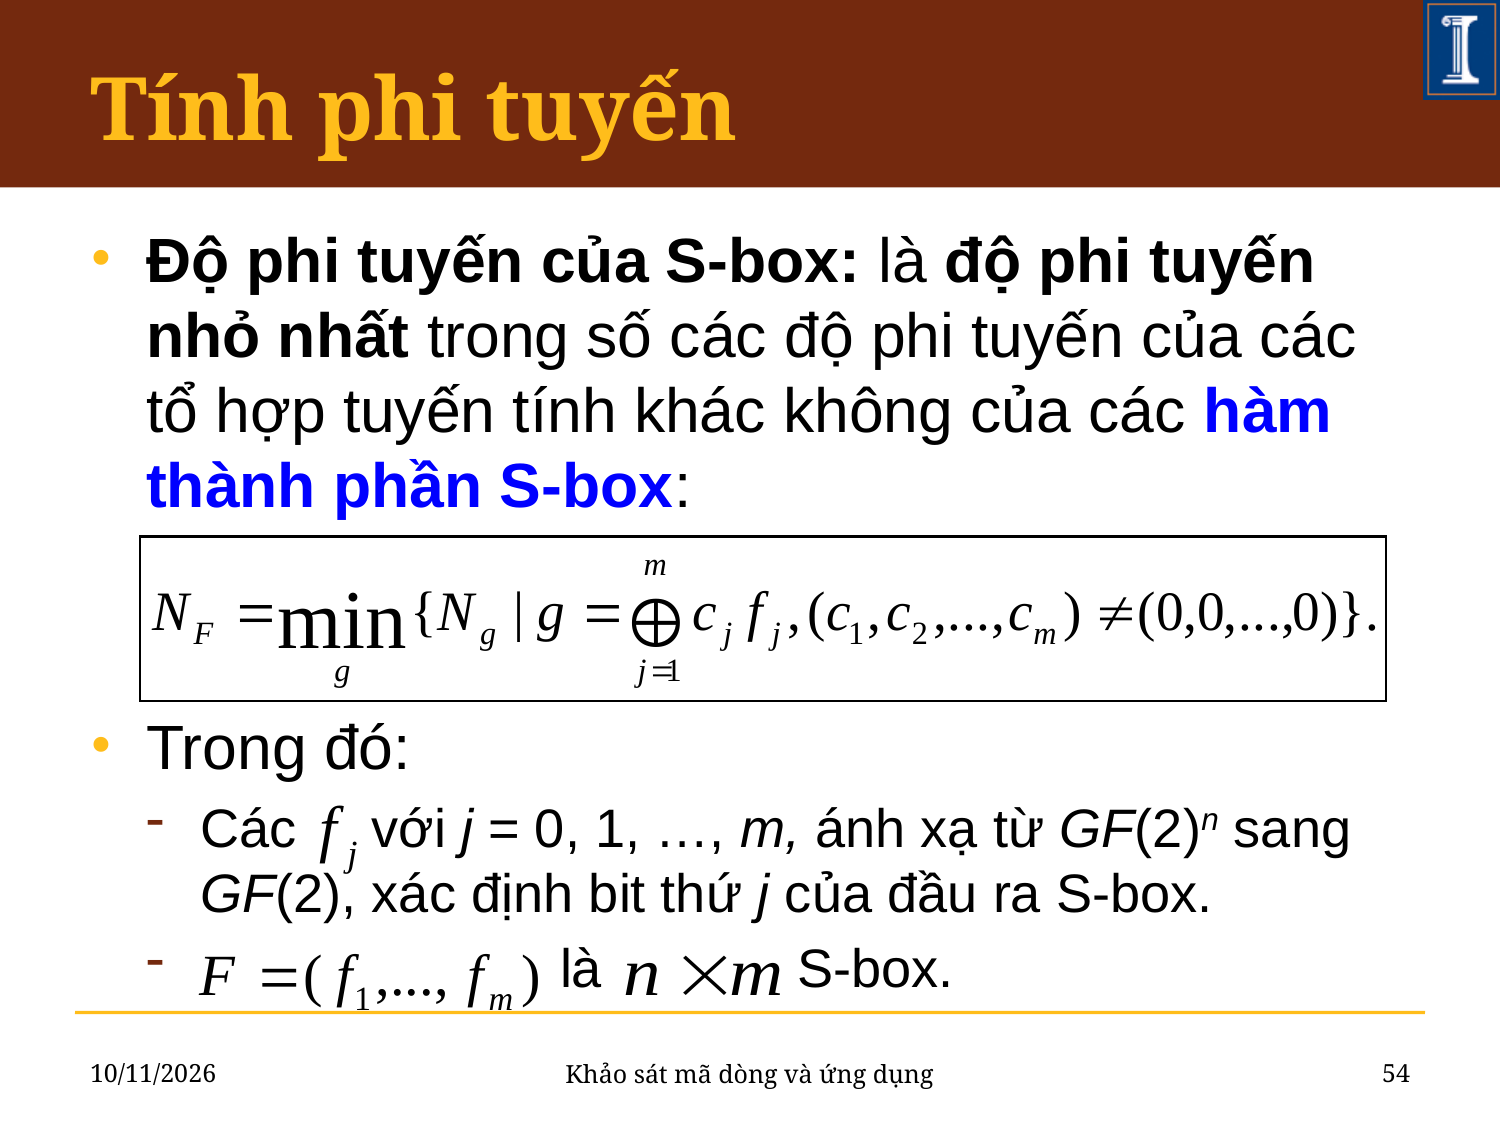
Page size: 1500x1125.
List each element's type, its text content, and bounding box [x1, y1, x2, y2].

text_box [140, 537, 1385, 701]
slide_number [74, 1023, 426, 1100]
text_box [297, 787, 372, 888]
text_box [0, 0, 1500, 75]
slide_number 54 [1074, 1023, 1426, 1100]
list Độ phi tuyến của S-box: là độ phi tuyến nhỏ nhất trong số các độ phi tuyến của các tổ hợp tuyến tính khác không của các hàm thành phần S-box: Trong đó: Các với j = 0, 1, …, m, ánh xạ từ GF(2)n sang GF(2), xác định bit thứ j của đầu ra S-box. là S-box. [74, 212, 1426, 1006]
footer Khảo sát mã dòng và ứng dụng [512, 1024, 988, 1101]
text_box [188, 937, 551, 1026]
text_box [612, 949, 801, 1013]
title Tính phi tuyến [74, 75, 1426, 188]
